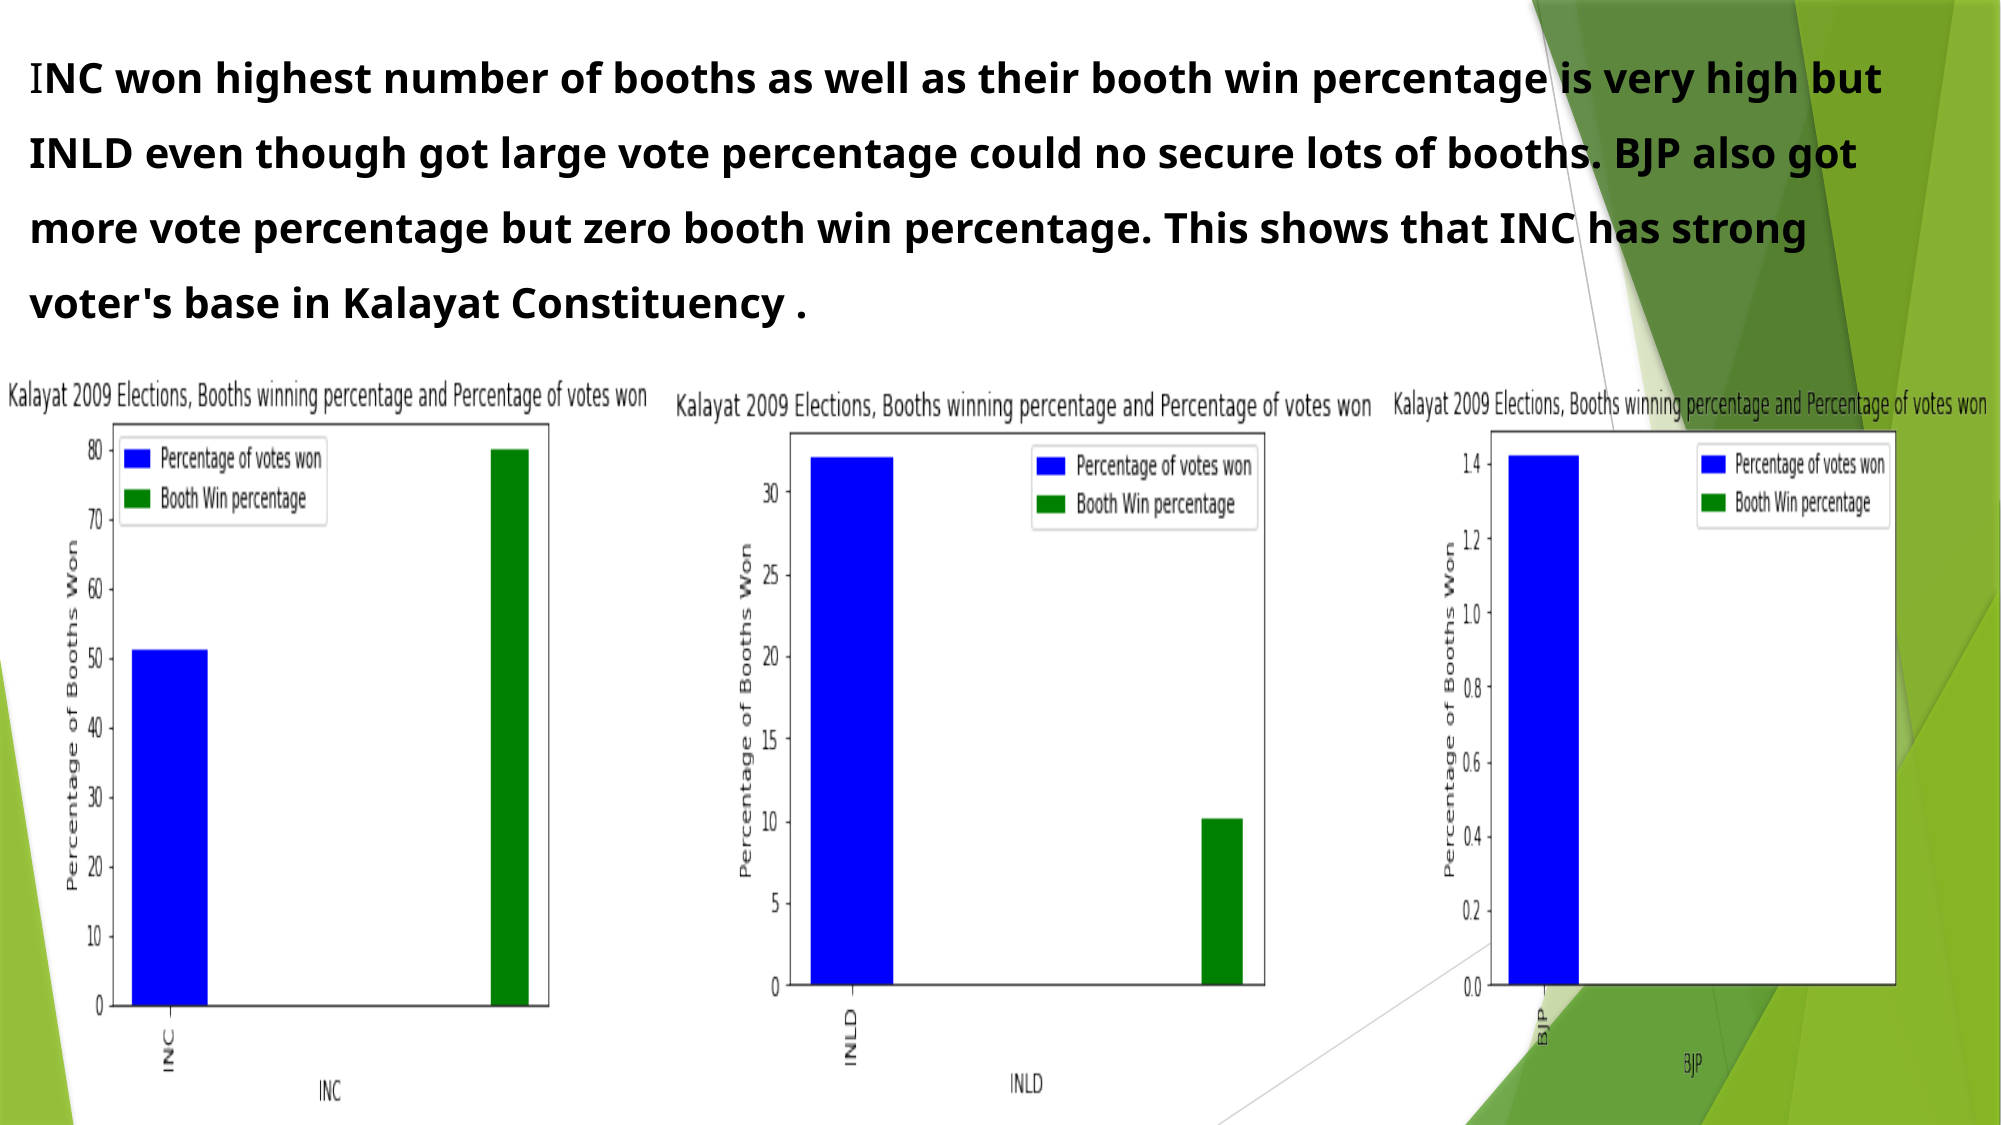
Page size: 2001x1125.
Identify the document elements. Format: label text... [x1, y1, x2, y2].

text_box INC won highest number of booths as well as their booth win percentage is very high but INLD even though got large vote percentage could no secure lots of booths. BJP also got more vote percentage but zero booth win percentage. This shows that INC has strong voter's base in Kalayat Constituency . [14, 19, 1925, 324]
picture [665, 372, 2000, 1117]
picture [0, 362, 662, 1125]
